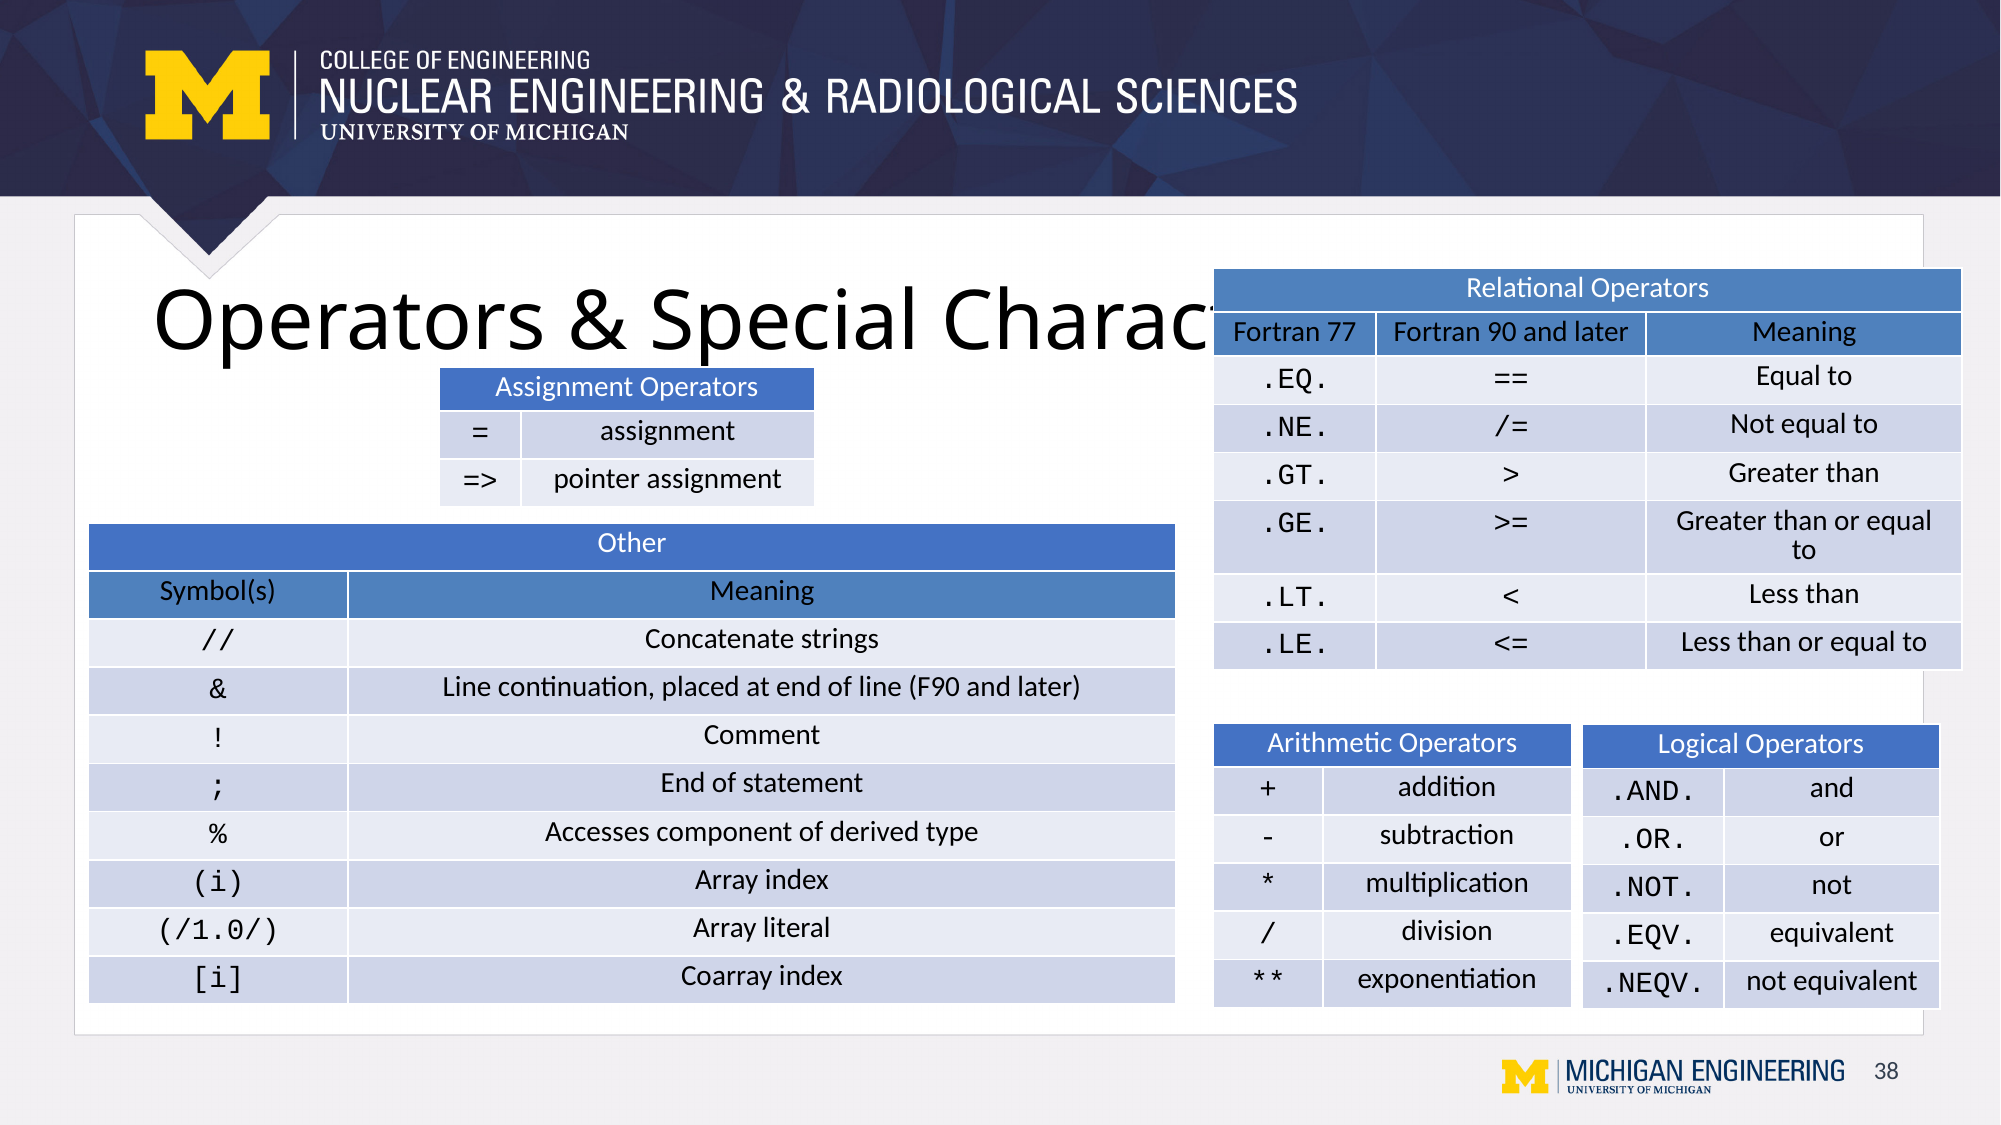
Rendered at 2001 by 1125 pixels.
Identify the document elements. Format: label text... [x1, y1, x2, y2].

table_cell Comment [349, 716, 1175, 763]
table_cell Meaning [1647, 313, 1961, 355]
table_cell .NEQV. [1583, 962, 1723, 1008]
table_cell Coarray index [349, 957, 1175, 1003]
table_cell exponentiation [1324, 960, 1571, 1007]
table_cell pointer assignment [522, 460, 814, 506]
table_cell / [1214, 912, 1322, 959]
table_cell .GT. [1214, 453, 1375, 500]
table_cell /= [1377, 405, 1645, 452]
table_cell + [1214, 768, 1322, 814]
table_header Assignment Operators [440, 368, 814, 410]
table_cell .EQ. [1214, 357, 1375, 404]
table_cell == [1377, 357, 1645, 404]
table_cell Not equal to [1647, 405, 1961, 452]
table_cell // [89, 620, 347, 666]
table_cell Equal to [1647, 357, 1961, 404]
table_cell Array index [349, 861, 1175, 907]
table_cell * [1214, 864, 1322, 910]
table_cell assignment [522, 412, 814, 458]
table_cell => [440, 460, 520, 506]
table_cell and [1725, 769, 1939, 816]
table_header Relational Operators [1214, 269, 1961, 311]
table_cell <= [1377, 623, 1645, 669]
table_cell or [1725, 817, 1939, 864]
table_header Other [89, 524, 1175, 570]
table_cell Meaning [349, 572, 1175, 618]
table_cell Greater than [1647, 453, 1961, 500]
title Operators & Special Characters [137, 269, 1213, 375]
table_cell >= [1377, 501, 1645, 573]
table_cell .NOT. [1583, 865, 1723, 912]
table_cell Symbol(s) [89, 572, 347, 618]
table_cell = [440, 412, 520, 458]
picture [0, 0, 2001, 1125]
table_cell [i] [89, 957, 347, 1003]
table_cell .LT. [1214, 575, 1375, 621]
table_cell subtraction [1324, 816, 1571, 862]
table_header Arithmetic Operators [1214, 724, 1571, 766]
table_cell > [1377, 453, 1645, 500]
table_cell multiplication [1324, 864, 1571, 910]
table_cell & [89, 668, 347, 714]
table_cell Less than [1647, 575, 1961, 621]
table_cell division [1324, 912, 1571, 959]
table_cell (/1.0/) [89, 909, 347, 955]
table_cell Less than or equal to [1647, 623, 1961, 669]
table_cell Accesses component of derived type [349, 812, 1175, 859]
table_cell Concatenate strings [349, 620, 1175, 666]
table_cell not equivalent [1725, 962, 1939, 1008]
table_cell ; [89, 764, 347, 811]
table_cell (i) [89, 861, 347, 907]
table_cell Fortran 90 and later [1377, 313, 1645, 355]
table_header Logical Operators [1583, 725, 1939, 768]
table_cell End of statement [349, 764, 1175, 811]
table_cell addition [1324, 768, 1571, 814]
table_cell ** [1214, 960, 1322, 1007]
table_cell not [1725, 865, 1939, 912]
table_cell % [89, 812, 347, 859]
table_cell .OR. [1583, 817, 1723, 864]
table_cell .GE. [1214, 501, 1375, 573]
table_cell - [1214, 816, 1322, 862]
table_cell .LE. [1214, 623, 1375, 669]
table_cell Fortran 77 [1214, 313, 1375, 355]
table_cell < [1377, 575, 1645, 621]
table_cell .EQV. [1583, 914, 1723, 960]
table_cell ! [89, 716, 347, 763]
table_cell Greater than or equal to [1647, 501, 1961, 573]
table_cell .AND. [1583, 769, 1723, 816]
table_cell equivalent [1725, 914, 1939, 960]
table_cell .NE. [1214, 405, 1375, 452]
table_cell Array literal [349, 909, 1175, 955]
table_cell Line continuation, placed at end of line (F90 and later) [349, 668, 1175, 714]
